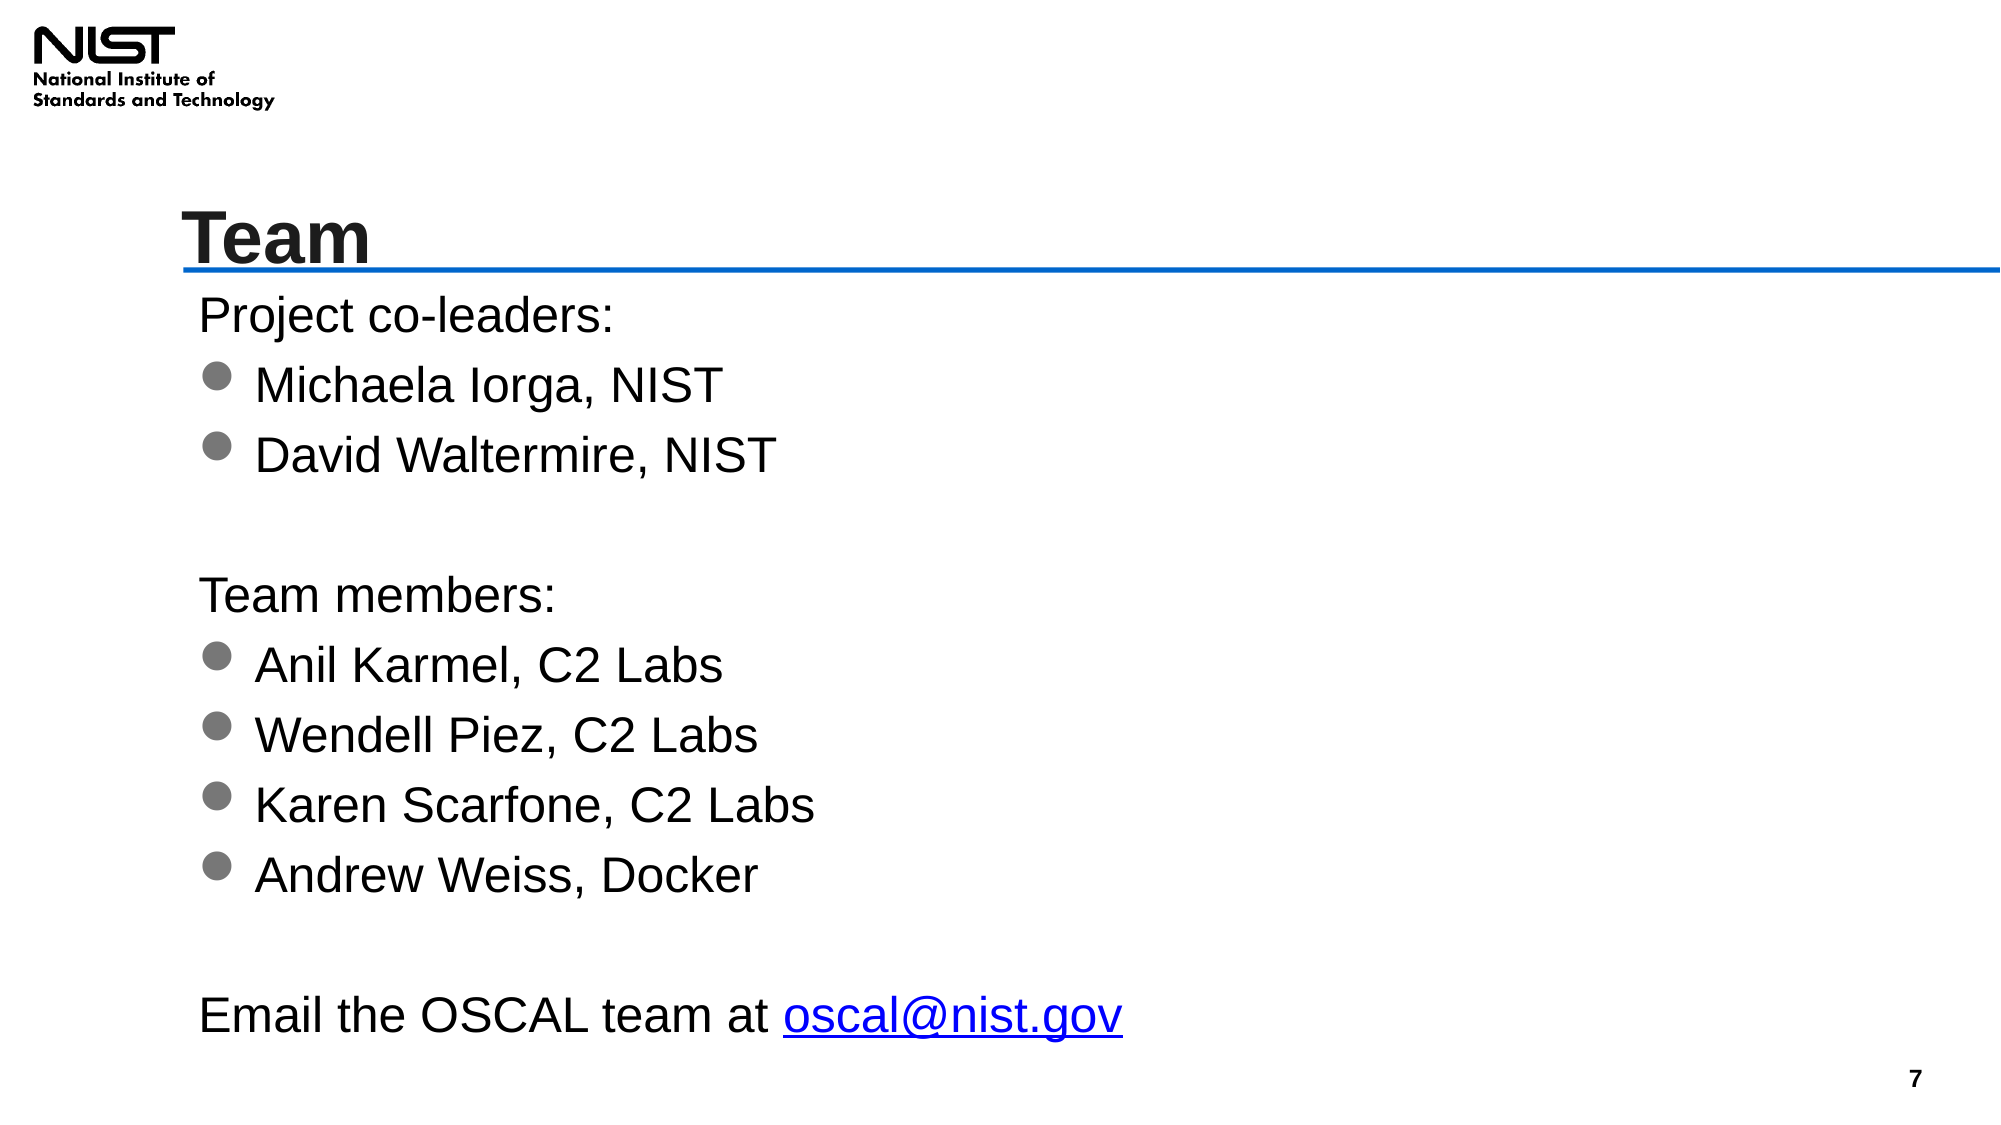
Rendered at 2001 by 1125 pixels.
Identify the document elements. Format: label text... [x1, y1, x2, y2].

title Team [166, 99, 1901, 288]
slide_number 7 [1866, 1045, 1966, 1101]
picture [33, 24, 275, 113]
list Project co-leaders: Michaela Iorga, NIST David Waltermire, NIST Team members: Anil Karmel, C2 Labs Wendell Piez, C2 Labs Karen Scarfone, C2 Labs Andrew Weiss, Docker Email the OSCAL team at oscal@nist.gov [183, 288, 1867, 1013]
